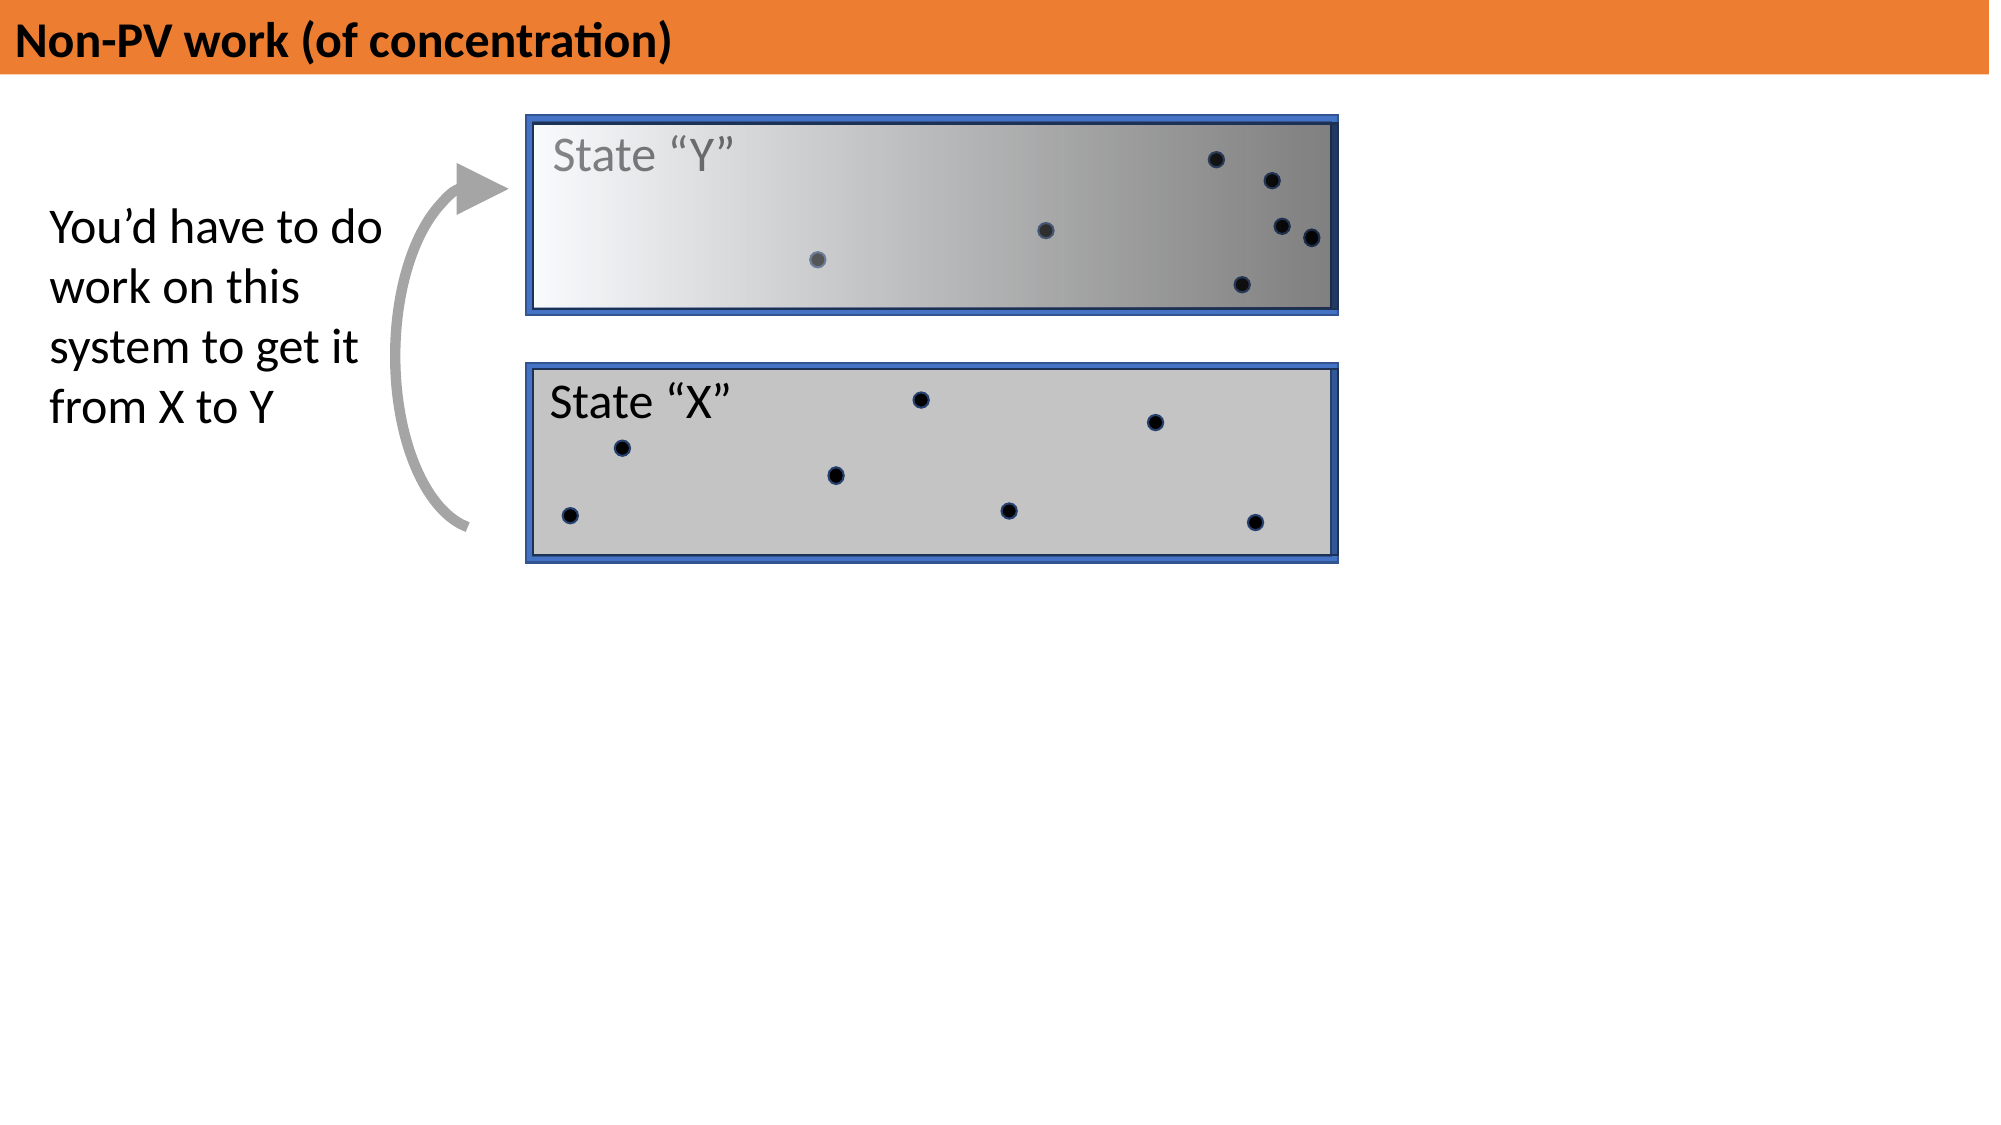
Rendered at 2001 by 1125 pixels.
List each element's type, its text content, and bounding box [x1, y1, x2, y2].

text_box You’d have to do work on this system to get it from X to Y [34, 186, 395, 441]
text_box Non-PV work (of concentration) [0, 0, 1989, 75]
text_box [533, 123, 1338, 555]
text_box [395, 114, 1338, 563]
